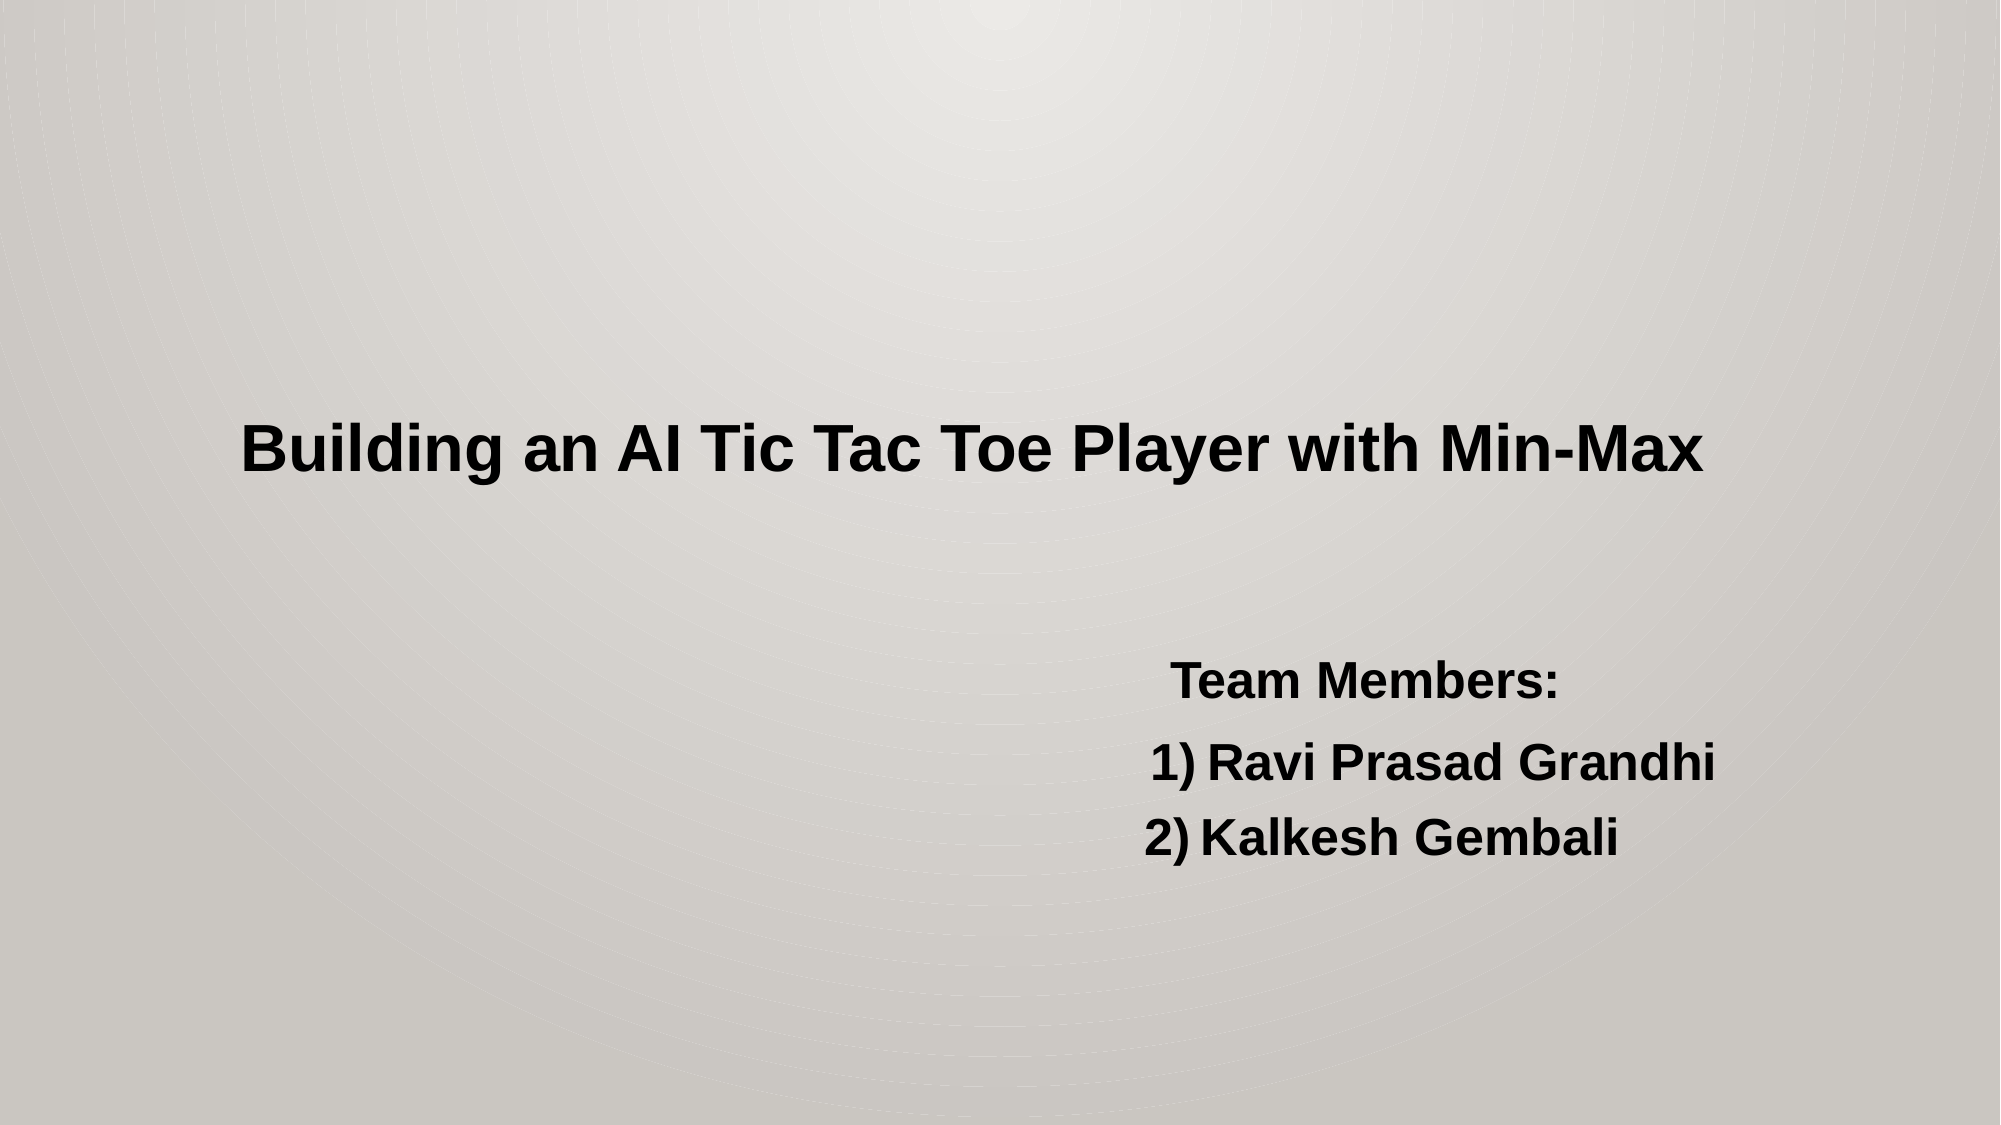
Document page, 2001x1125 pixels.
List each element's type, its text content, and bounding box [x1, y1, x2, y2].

text_box Team Members: Ravi Prasad Grandhi Kalkesh Gembali [962, 624, 1770, 866]
list Building an AI Tic Tac Toe Player with Min-Max [238, 330, 1814, 987]
